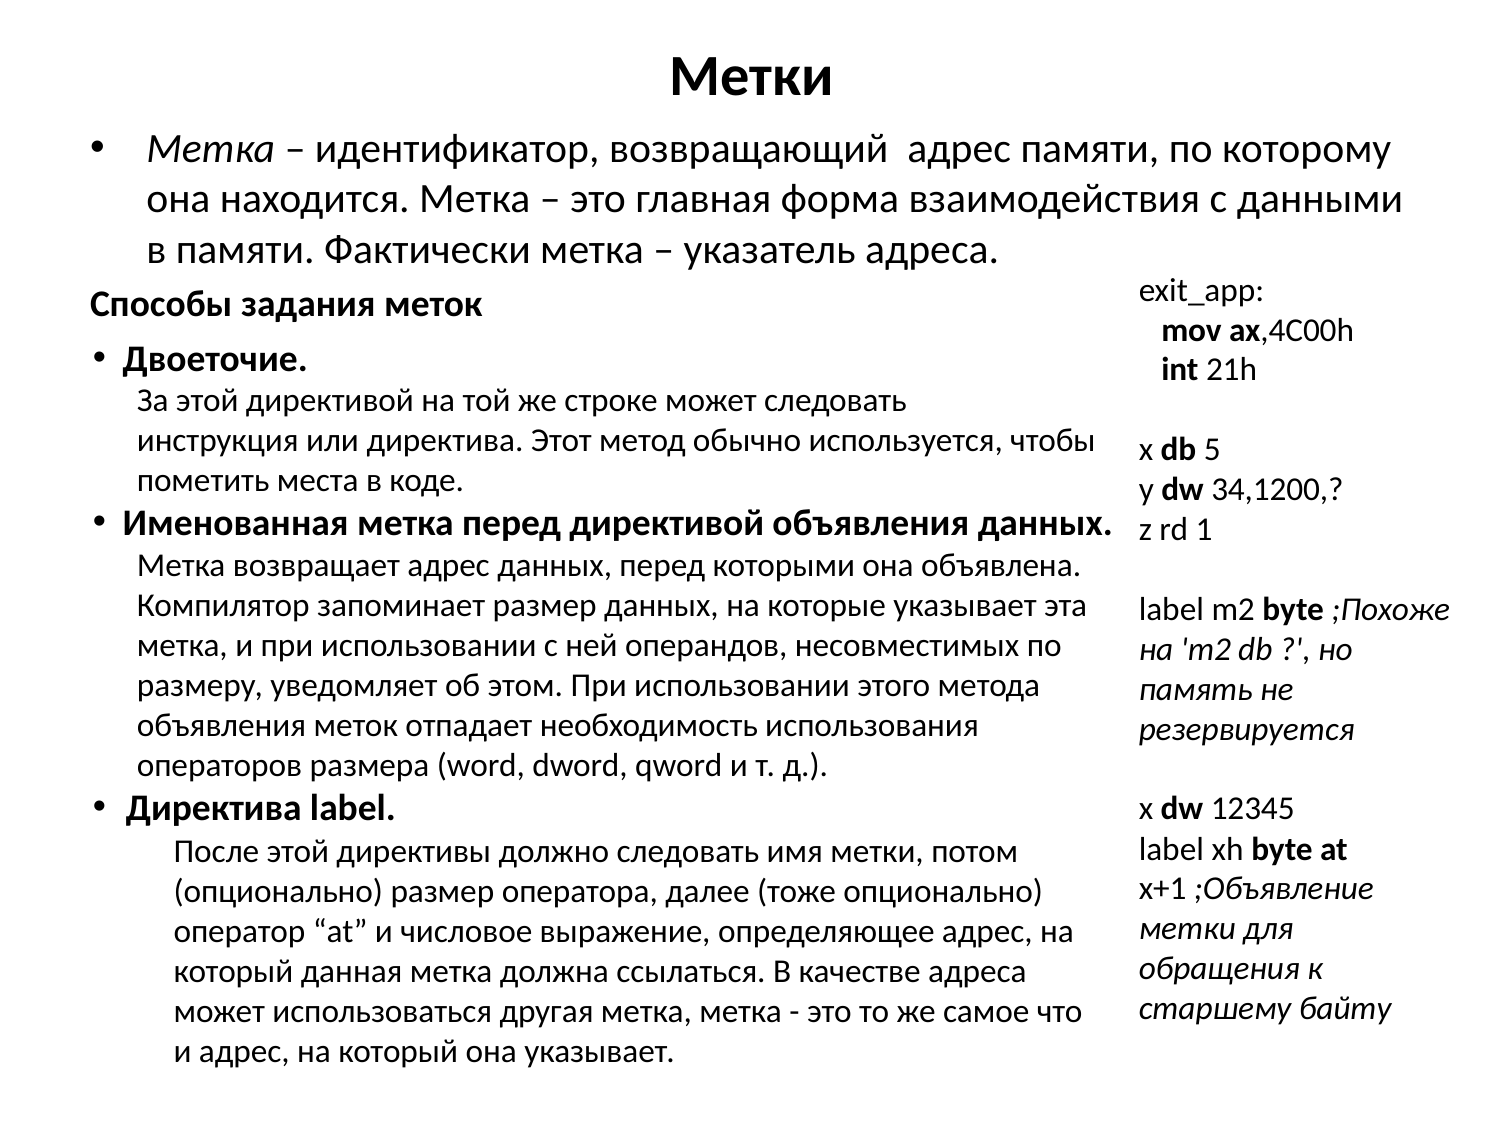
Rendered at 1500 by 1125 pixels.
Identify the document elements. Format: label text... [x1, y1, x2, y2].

text_box Двоеточие. За этой директивой на той же строке может следовать инструкция или директива. Этот метод обычно используется, чтобы пометить места в коде. Именованная метка перед директивой объявления данных. Метка возвращает адрес данных, перед которыми она объявлена. Компилятор запоминает размер данных, на которые указывает эта метка, и при использовании с ней операндов, несовместимых по размеру, уведомляет об этом. При использовании этого метода объявления меток отпадает необходимость использования операторов размера (word, dword, qword и т. д.). Директива label. [78, 326, 1123, 836]
text_box После этой директивы должно следовать имя метки, потом (опционально) размер оператора, далее (тоже опционально) оператор “at” и числовое выражение, определяющее адрес, на который данная метка должна ссылаться. В качестве адреса может использоваться другая метка, метка - это то же самое что и адрес, на который она указывает. [115, 822, 1115, 1077]
text_box exit_app: mov ax,4C00h int 21h x db 5 y dw 34,1200,? z rd 1 label m2 byte ;Похоже на 'm2 db ?', но память не резервируется x dw 12345 label xh byte at x+1 ;Объявление метки для обращения к старшему байту [1123, 260, 1467, 1114]
list Метка – идентификатор, возвращающий адрес памяти, по которому она находится. Метка – это главная форма взаимодействия с данными в памяти. Фактически метка – указатель адреса. Способы задания меток [75, 113, 1425, 1071]
title Метки [76, 30, 1427, 114]
